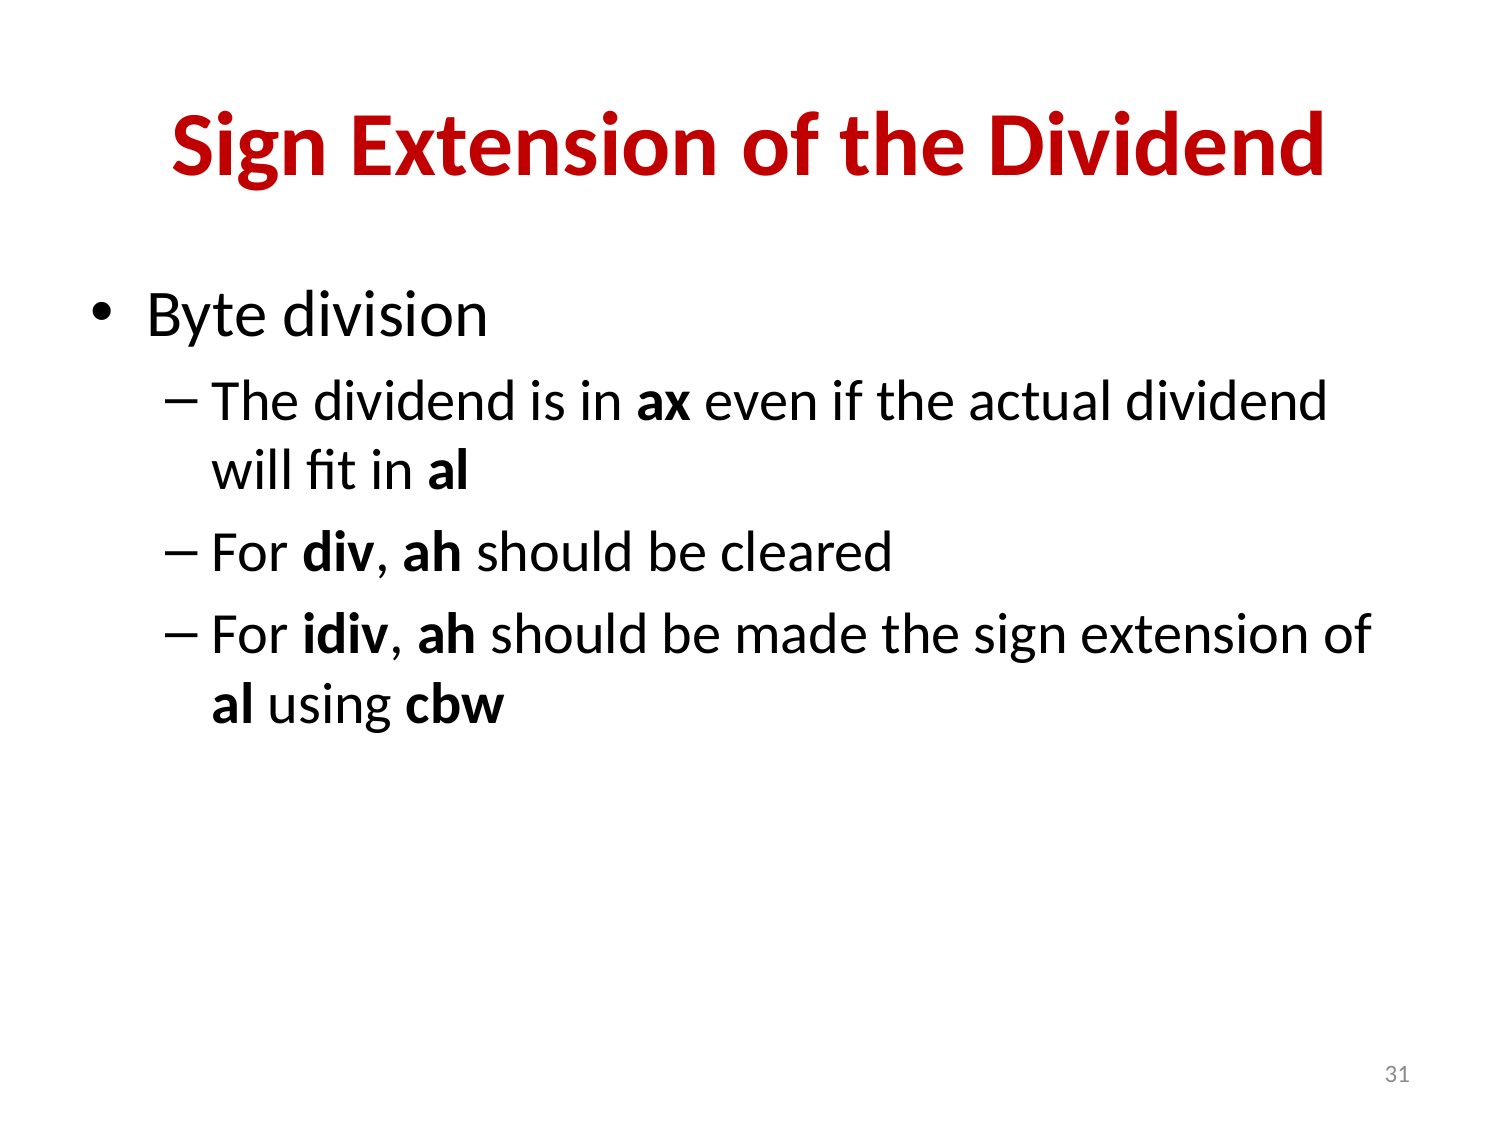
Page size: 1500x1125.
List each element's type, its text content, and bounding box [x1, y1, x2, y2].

title Sign Extension of the Dividend [75, 45, 1425, 233]
list Byte division The dividend is in ax even if the actual dividend will fit in al For div, ah should be cleared For idiv, ah should be made the sign extension of al using cbw [75, 262, 1425, 1005]
slide_number 31 [1074, 1042, 1425, 1103]
